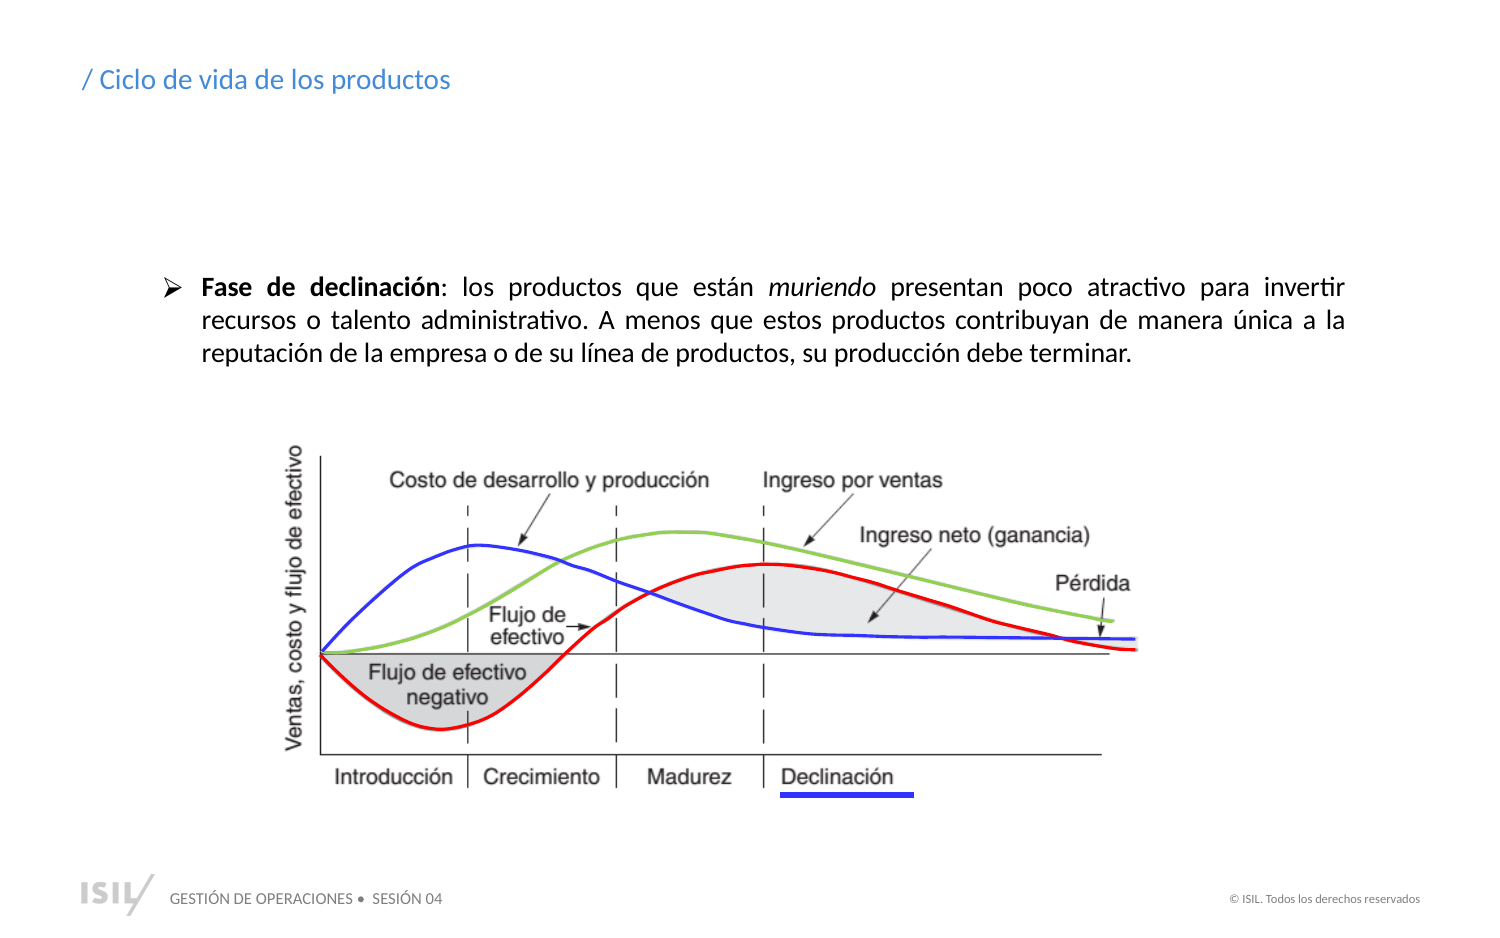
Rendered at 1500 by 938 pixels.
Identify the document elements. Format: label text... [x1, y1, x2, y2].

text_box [277, 439, 1145, 796]
text_box Fase de declinación: los productos que están muriendo presentan poco atractivo para invertir recursos o talento administrativo. A menos que estos productos contribuyan de manera única a la reputación de la empresa o de su línea de productos, su producción debe terminar. [147, 260, 1361, 376]
text_box / Ciclo de vida de los productos [66, 52, 1249, 138]
